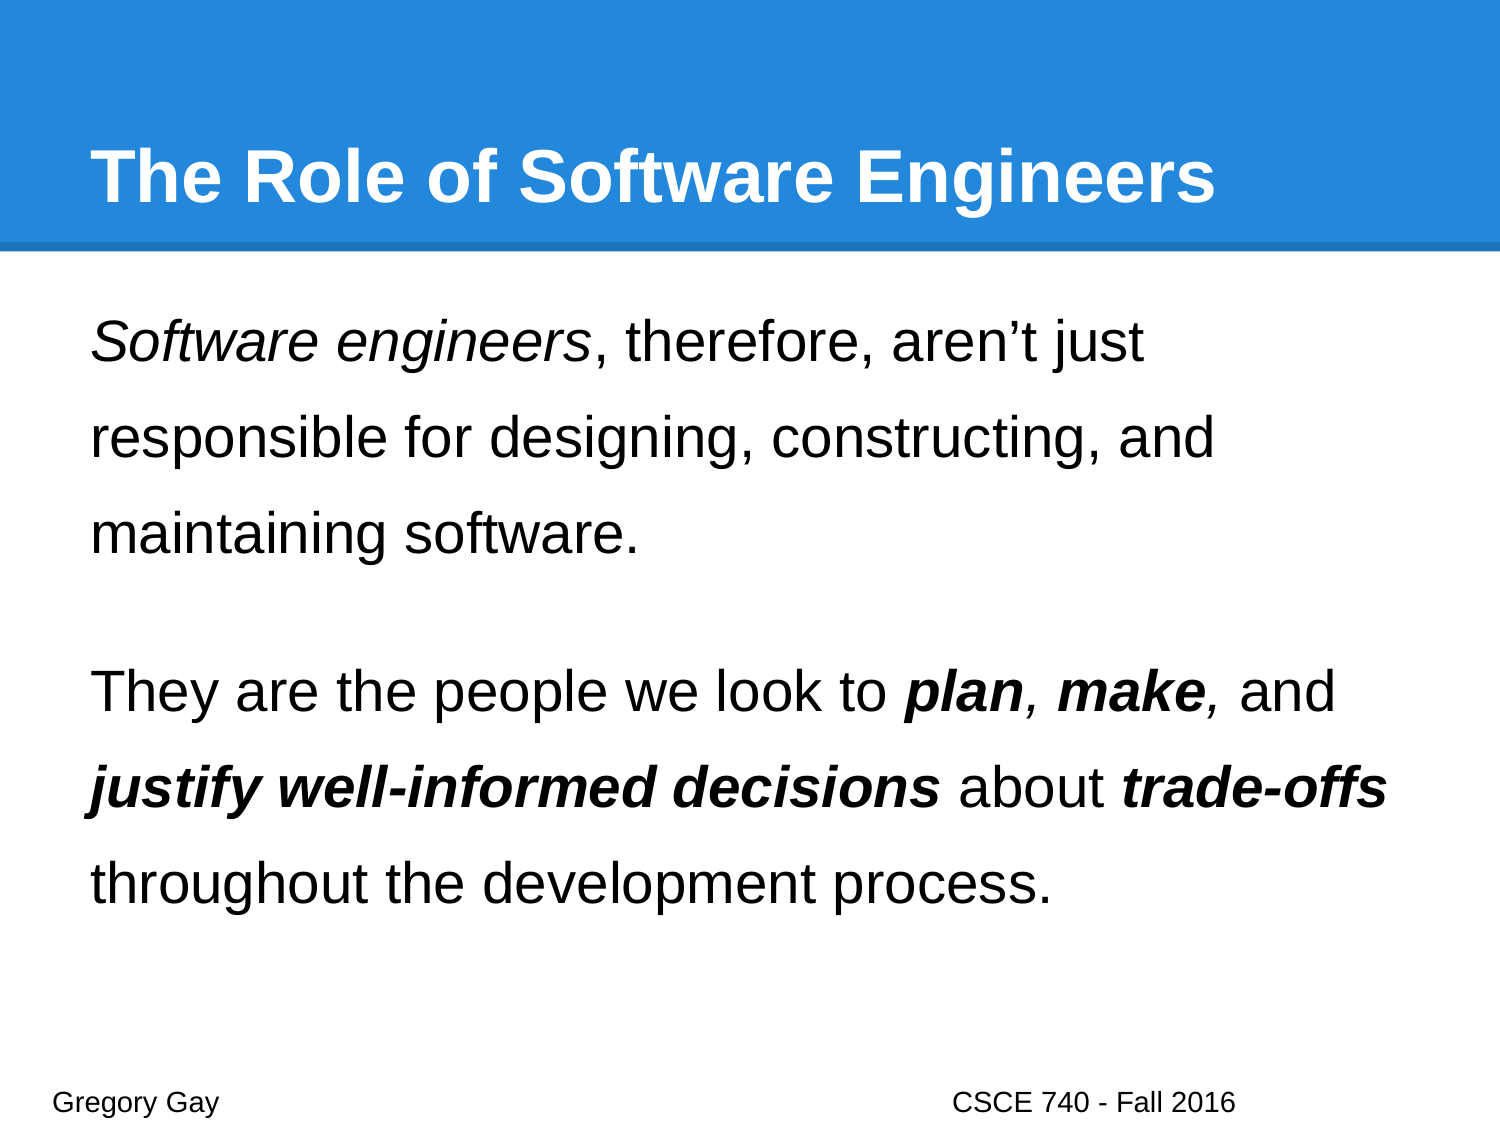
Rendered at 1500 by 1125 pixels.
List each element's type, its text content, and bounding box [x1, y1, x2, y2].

title The Role of Software Engineers [75, 45, 1425, 233]
list Software engineers, therefore, aren’t just responsible for designing, constructing, and maintaining software. They are the people we look to plan, make, and justify well-informed decisions about trade-offs throughout the development process. [75, 262, 1425, 1068]
text_box Gregory Gay CSCE 740 - Fall 2016 40 [37, 1068, 1463, 1114]
